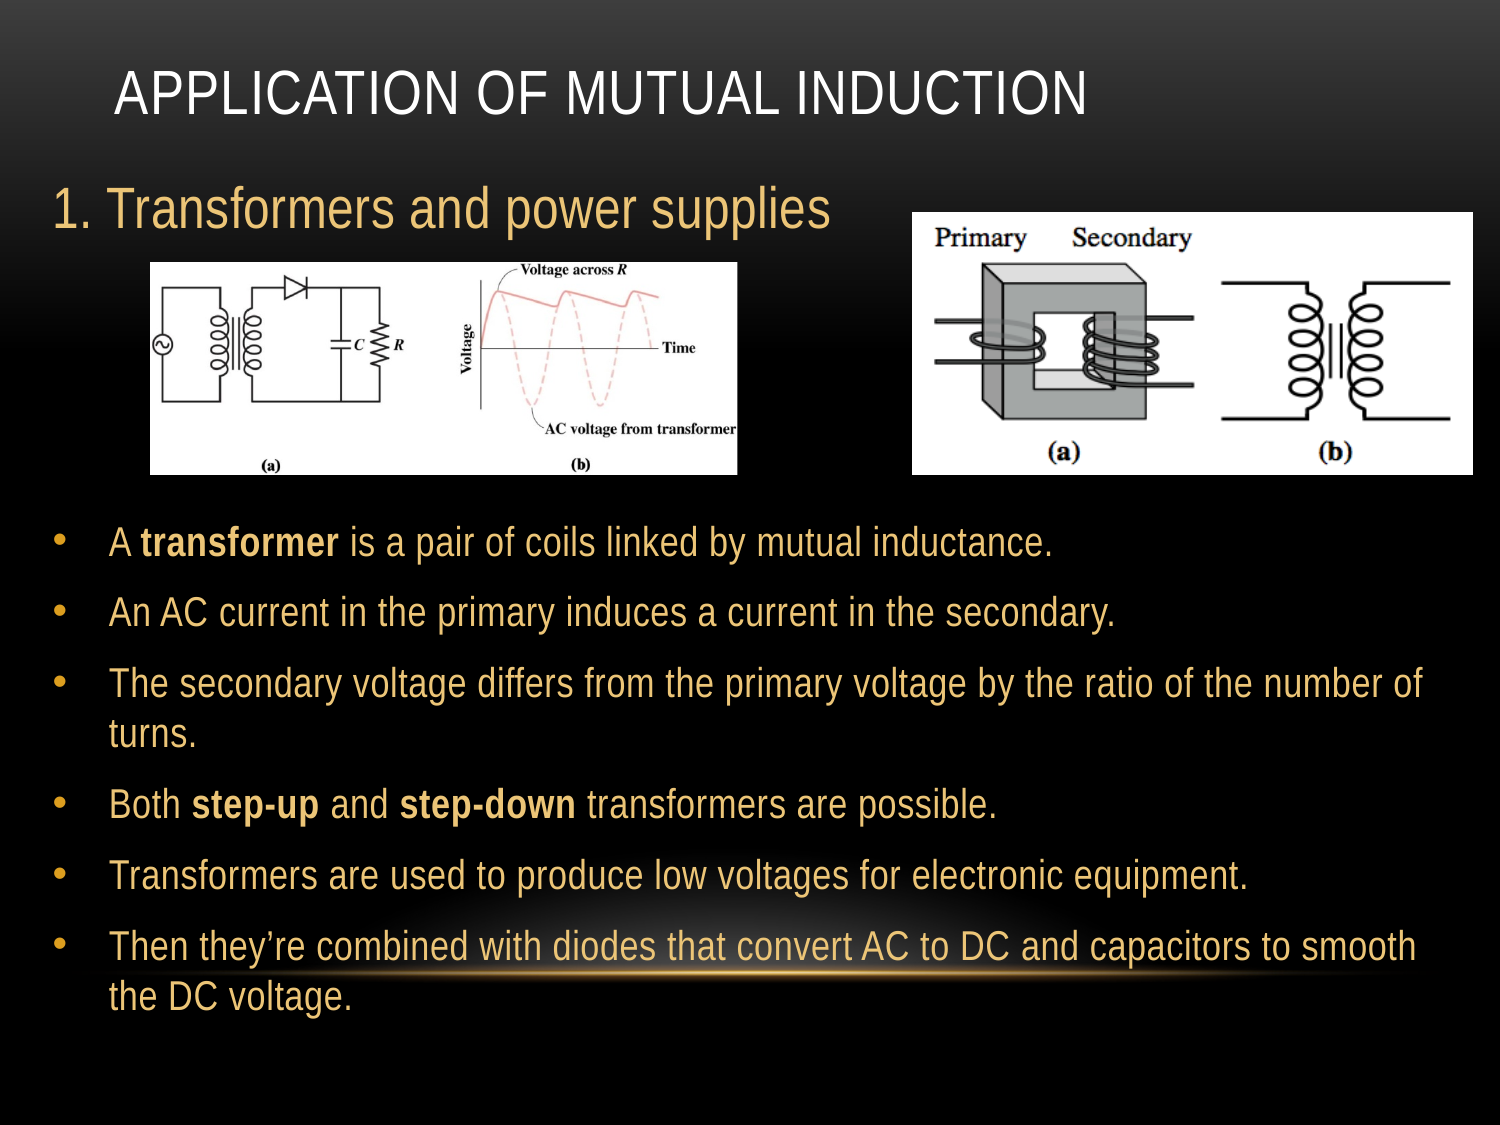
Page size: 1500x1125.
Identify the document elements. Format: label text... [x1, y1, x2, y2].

title Application Of Mutual Induction [99, 45, 1400, 150]
picture [0, 0, 1500, 1125]
list 1. Transformers and power supplies A transformer is a pair of coils linked by mutual inductance. An AC current in the primary induces a current in the secondary. The secondary voltage differs from the primary voltage by the ratio of the number of turns. Both step-up and step-down transformers are possible. Transformers are used to produce low voltages for electronic equipment. Then they’re combined with diodes that convert AC to DC and capacitors to smooth the DC voltage. [37, 162, 1473, 1113]
